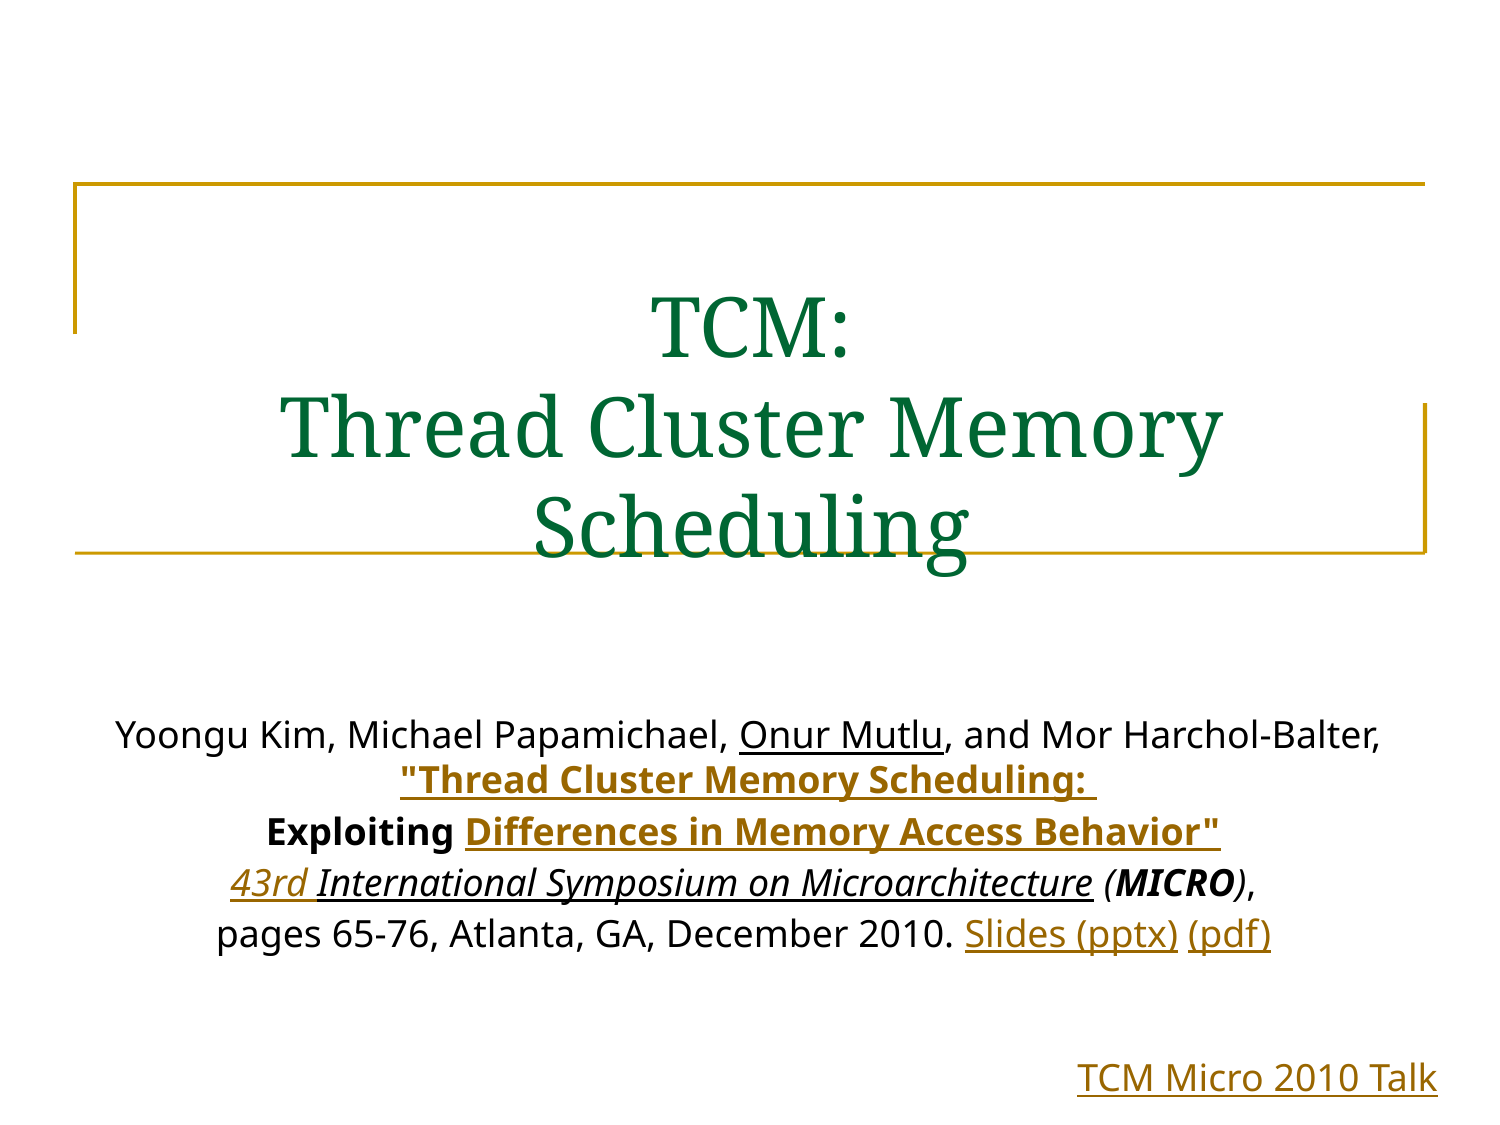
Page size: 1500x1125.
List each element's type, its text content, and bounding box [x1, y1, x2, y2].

title TCM: Thread Cluster Memory Scheduling [59, 266, 1443, 403]
text_box Yoongu Kim, Michael Papamichael, Onur Mutlu, and Mor Harchol-Balter, "Thread Cluster Memory Scheduling: Exploiting Differences in Memory Access Behavior" 43rd International Symposium on Microarchitecture (MICRO), pages 65-76, Atlanta, GA, December 2010. Slides (pptx) (pdf) [100, 704, 1397, 968]
subtitle [513, 574, 1500, 1051]
text_box TCM Micro 2010 Talk [1062, 1046, 1453, 1113]
